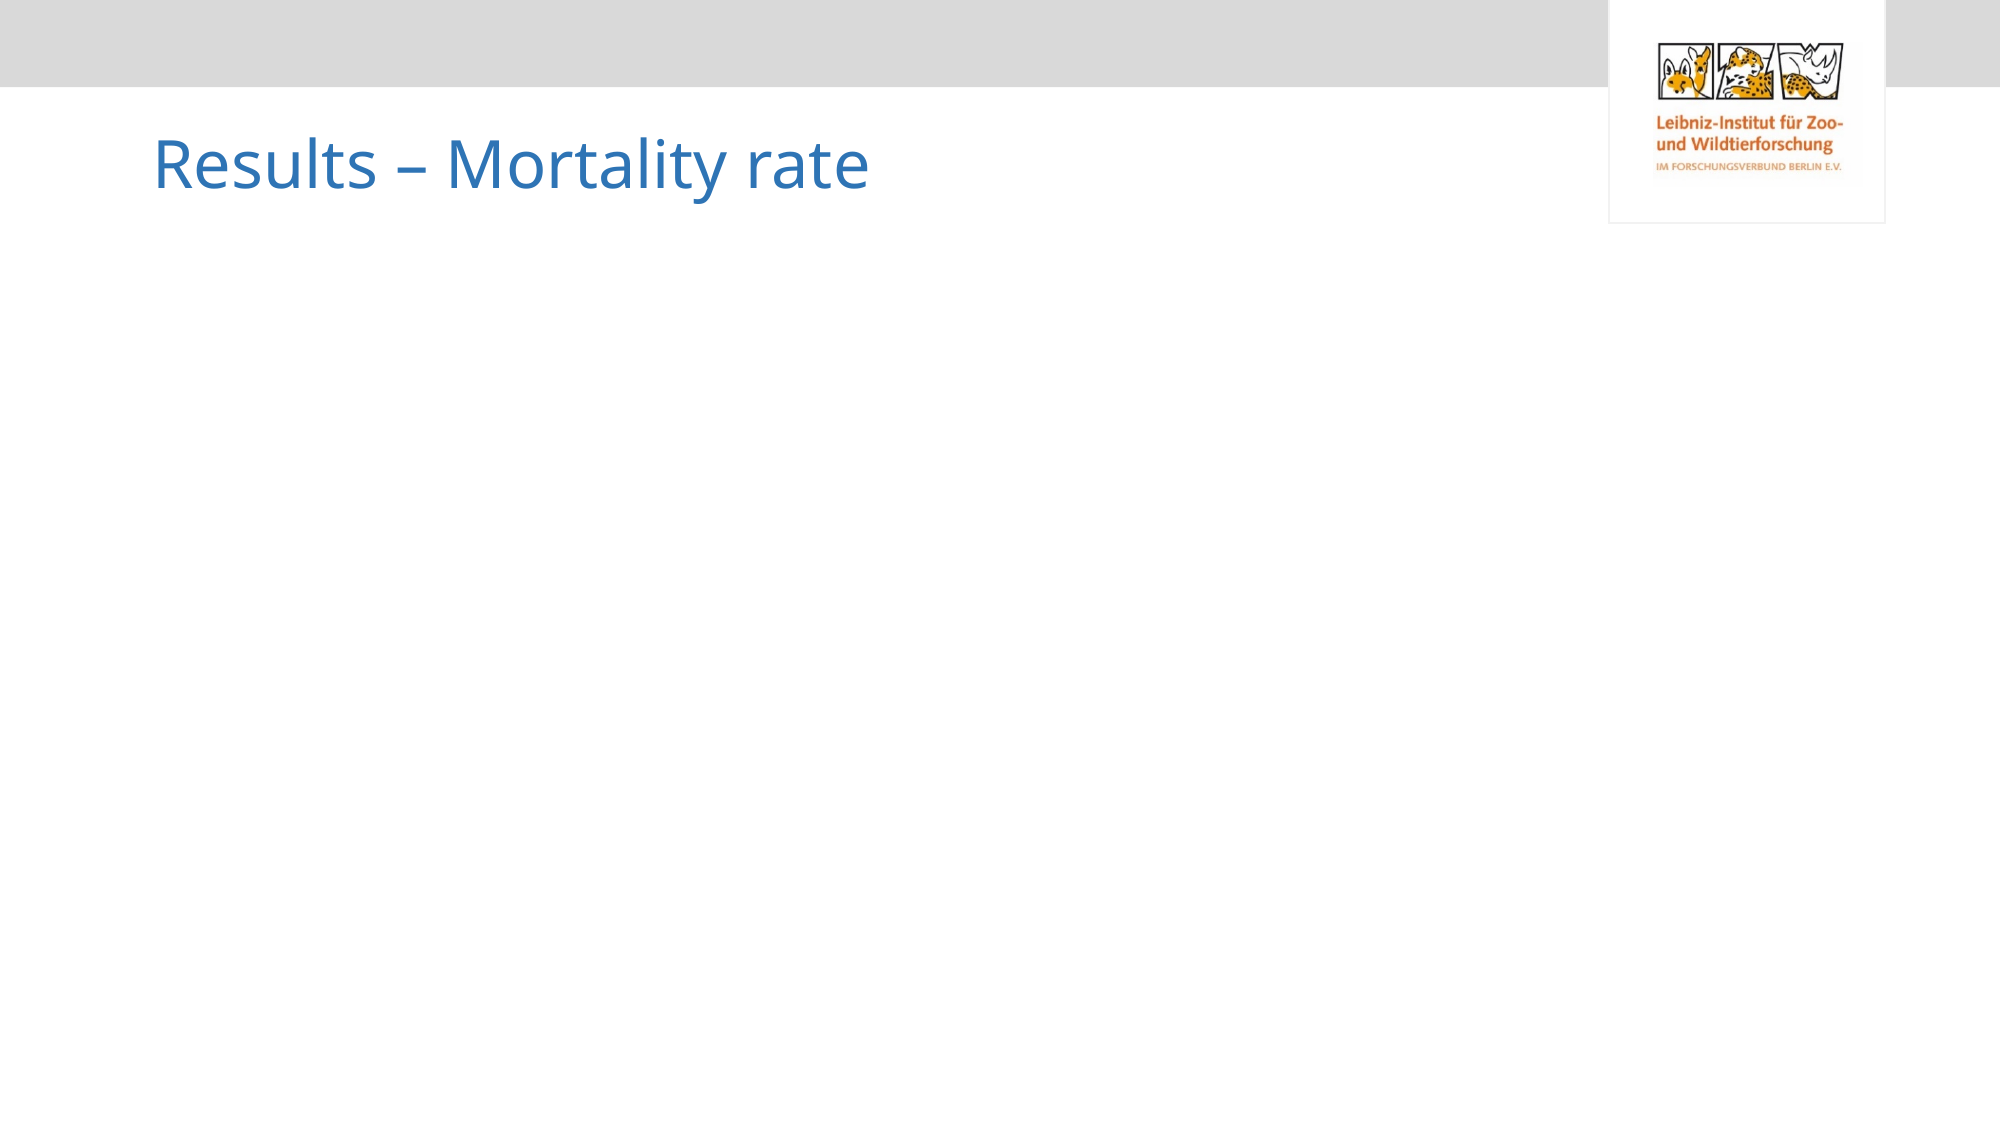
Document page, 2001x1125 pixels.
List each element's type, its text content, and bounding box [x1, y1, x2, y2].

picture [1653, 42, 1863, 187]
text_box [0, 0, 1608, 88]
text_box [1886, 0, 2000, 88]
title Results – Mortality rate [137, 88, 1863, 276]
text_box [1608, 0, 1886, 224]
